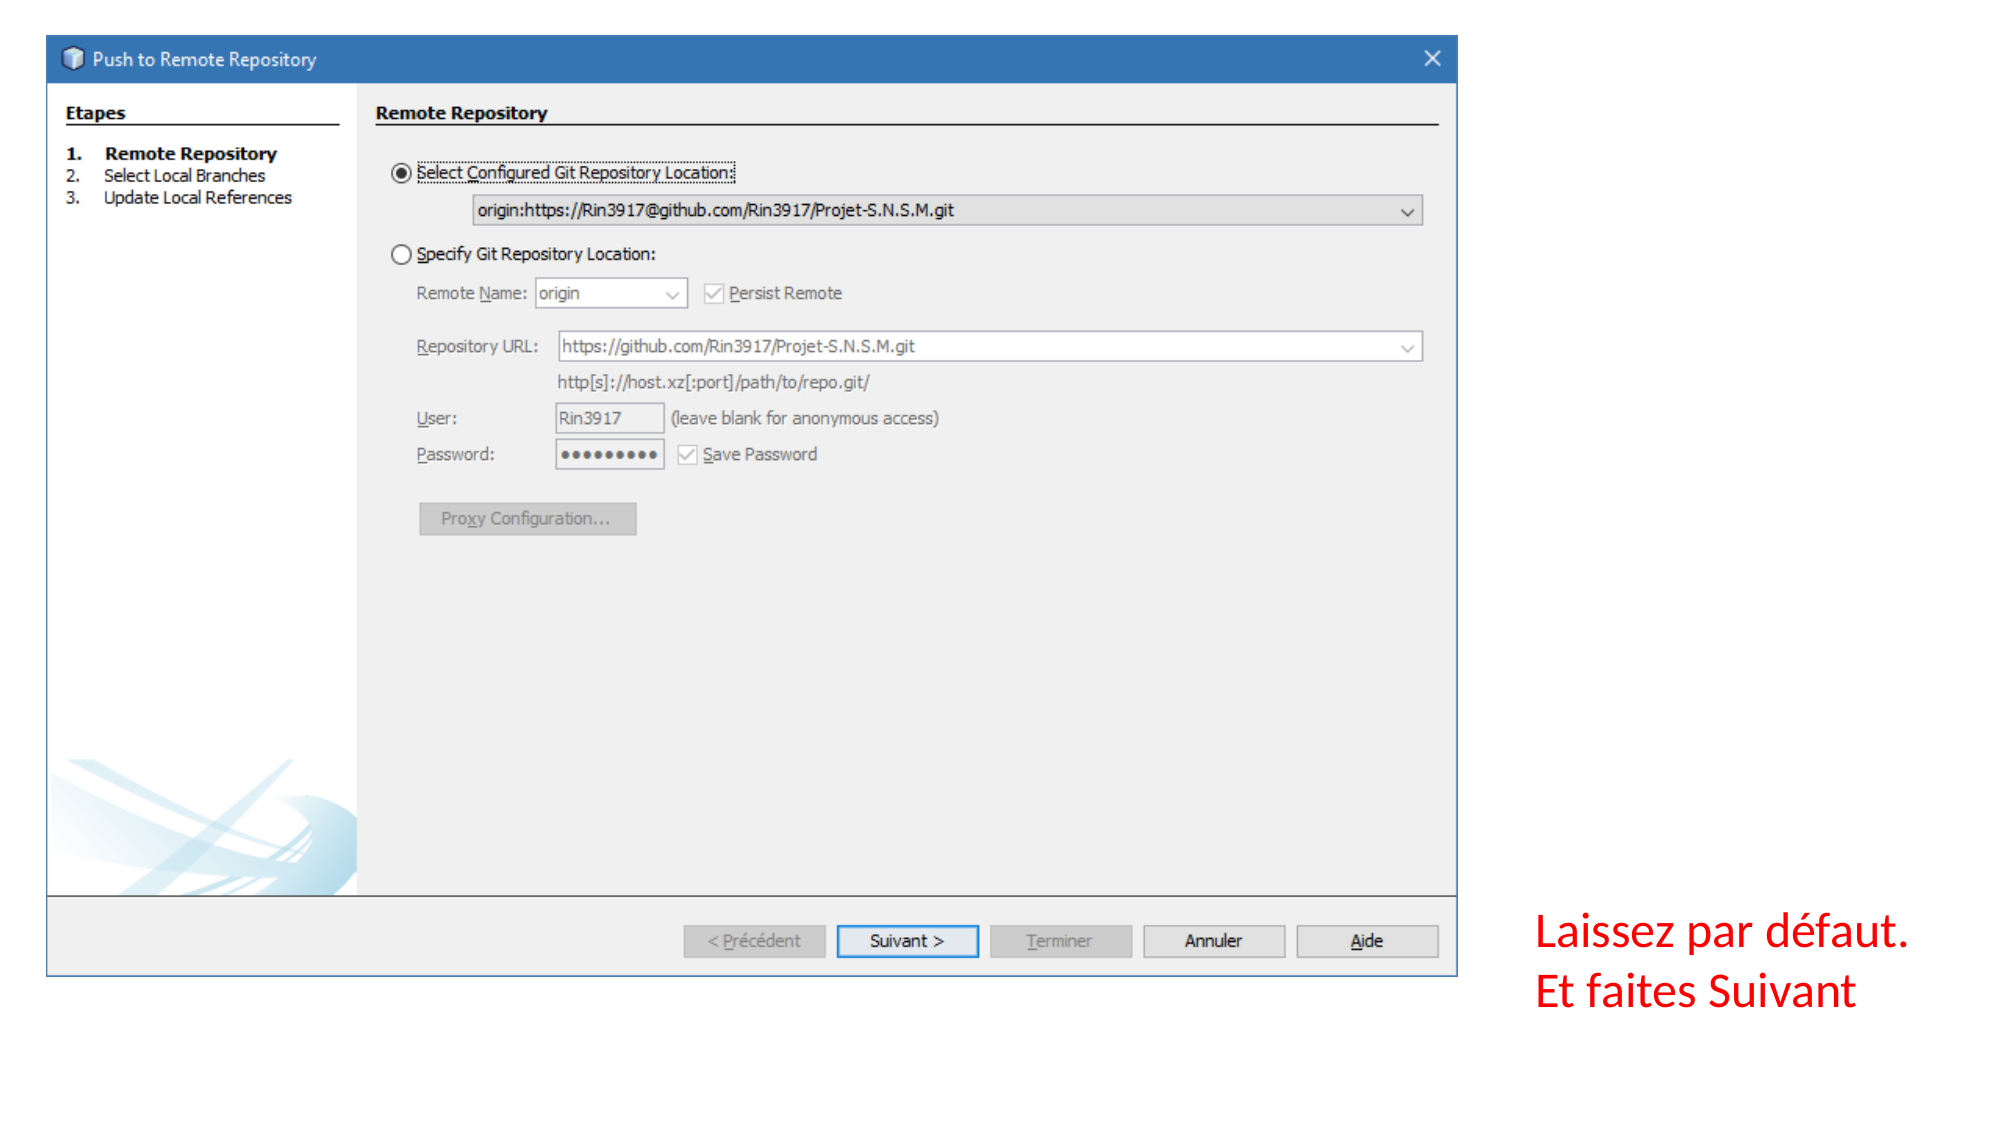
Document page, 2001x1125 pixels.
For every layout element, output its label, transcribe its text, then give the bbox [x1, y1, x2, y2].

text_box Laissez par défaut. Et faites Suivant [1520, 889, 1954, 1085]
picture [46, 35, 1458, 977]
